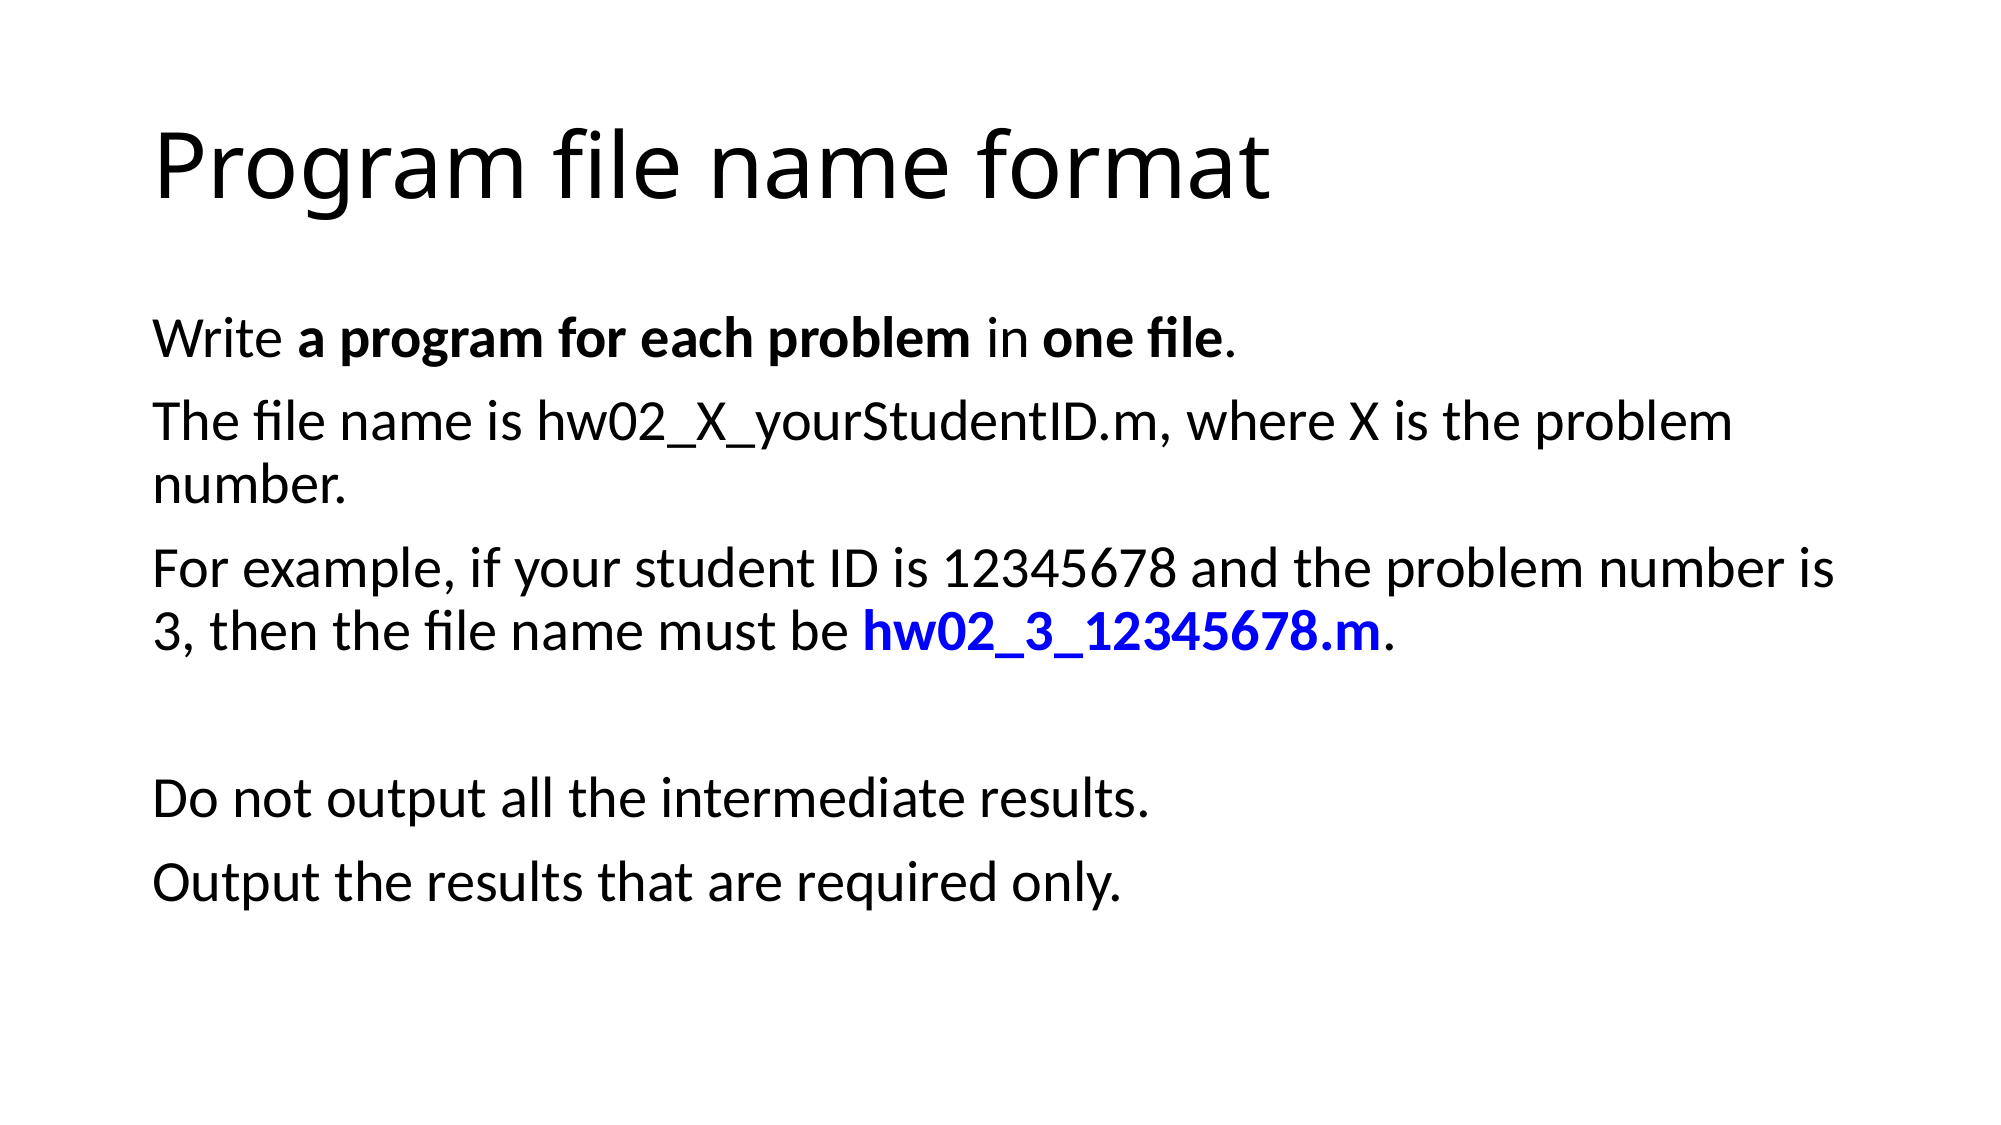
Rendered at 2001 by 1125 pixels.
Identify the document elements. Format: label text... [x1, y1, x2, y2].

title Program file name format [137, 59, 1863, 278]
list Write a program for each problem in one file. The file name is hw02_X_yourStudentID.m, where X is the problem number. For example, if your student ID is 12345678 and the problem number is 3, then the file name must be hw02_3_12345678.m. Do not output all the intermediate results. Output the results that are required only. [137, 299, 1863, 1014]
